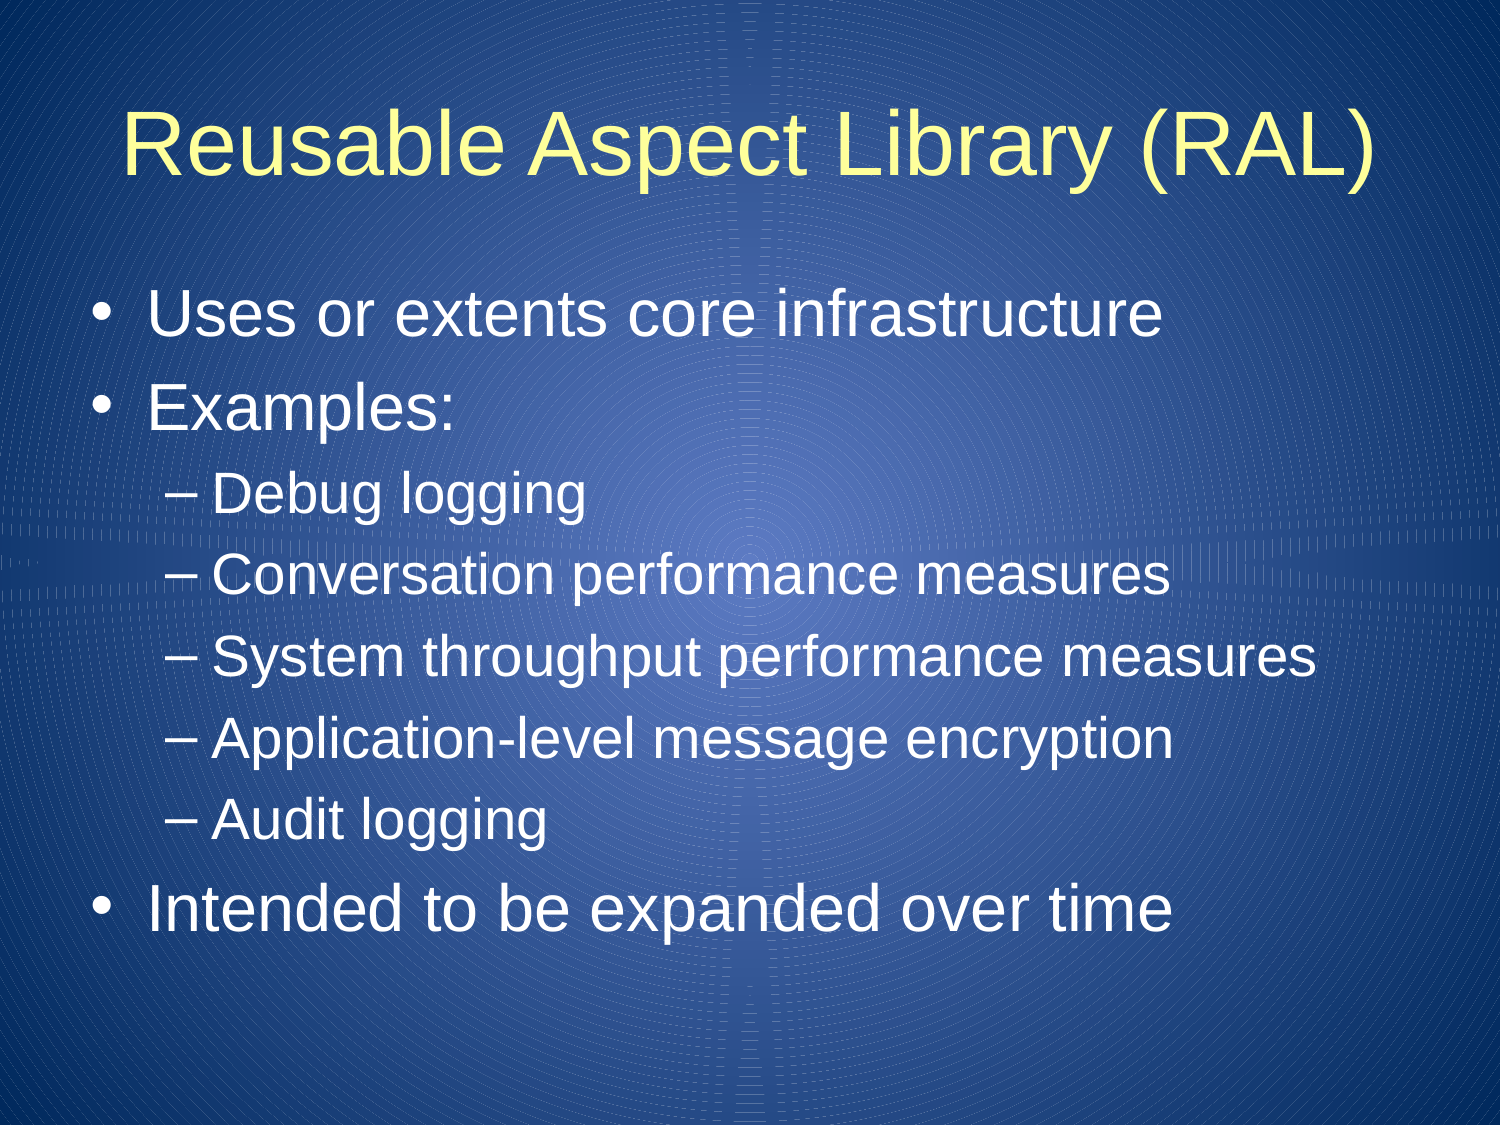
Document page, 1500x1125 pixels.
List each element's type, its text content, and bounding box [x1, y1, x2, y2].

title Reusable Aspect Library (RAL) [75, 45, 1425, 233]
list Uses or extents core infrastructure Examples: Debug logging Conversation performance measures System throughput performance measures Application-level message encryption Audit logging Intended to be expanded over time [75, 262, 1425, 1005]
